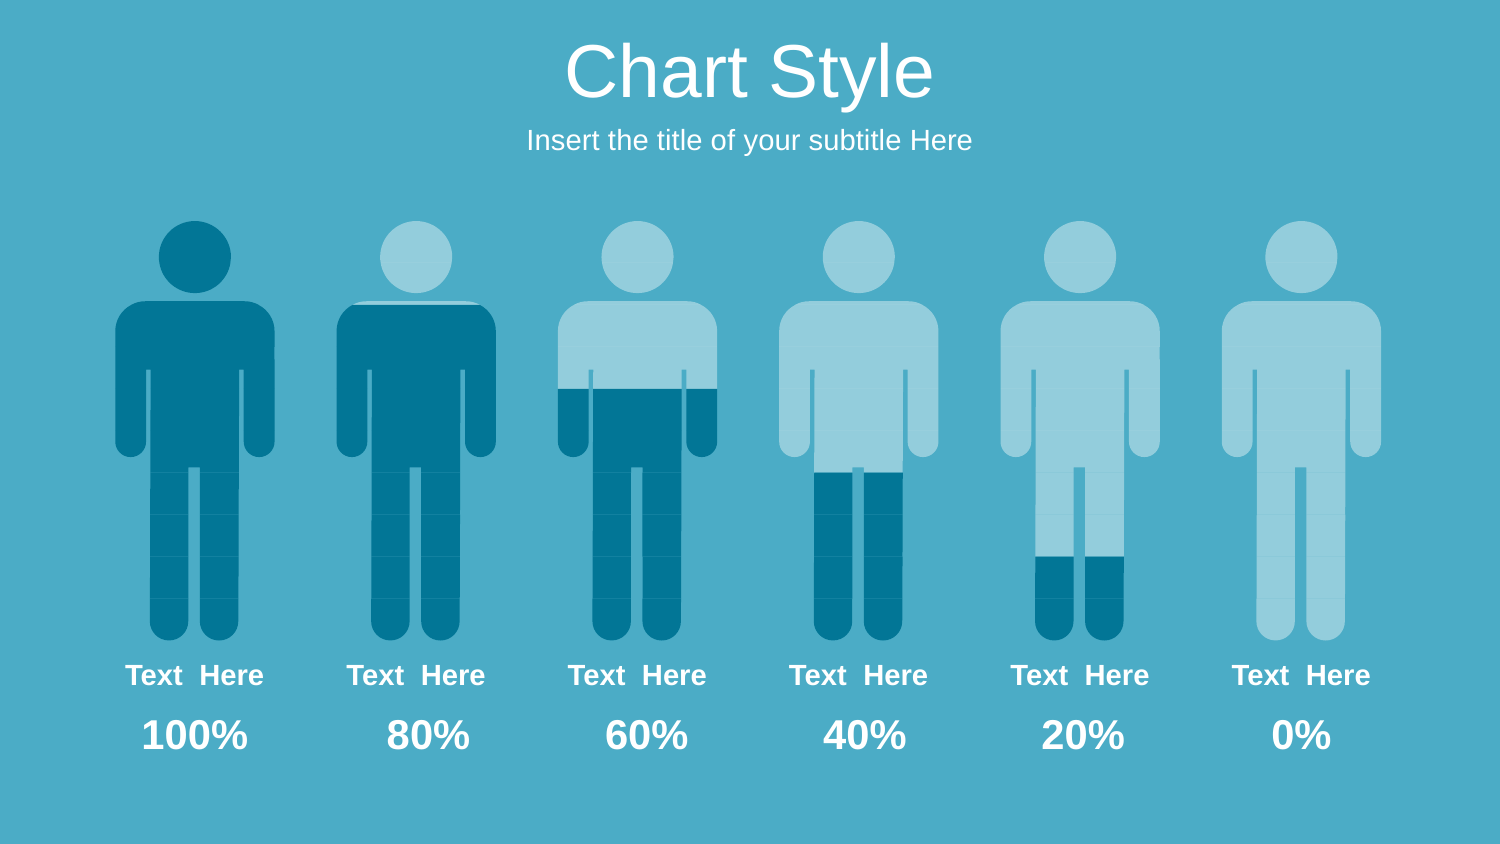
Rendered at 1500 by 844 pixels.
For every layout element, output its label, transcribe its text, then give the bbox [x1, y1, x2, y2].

list Insert the title of your subtitle Here [0, 114, 1500, 162]
text_box Text Here [973, 649, 1187, 699]
text_box 60% [583, 700, 710, 765]
text_box Text Here [752, 649, 966, 699]
text_box 40% [801, 700, 929, 765]
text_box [115, 220, 275, 641]
text_box 80% [365, 700, 492, 765]
text_box 0% [1238, 700, 1365, 765]
text_box 20% [1019, 700, 1147, 765]
text_box Text Here [1195, 649, 1408, 699]
text_box 100% [116, 700, 274, 765]
text_box Text Here [531, 649, 744, 699]
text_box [1000, 220, 1160, 641]
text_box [557, 220, 718, 641]
text_box Text Here [309, 649, 523, 699]
list Chart Style [0, 20, 1500, 114]
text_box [1221, 220, 1382, 641]
text_box Text Here [88, 649, 302, 699]
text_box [336, 220, 497, 641]
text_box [778, 220, 939, 641]
